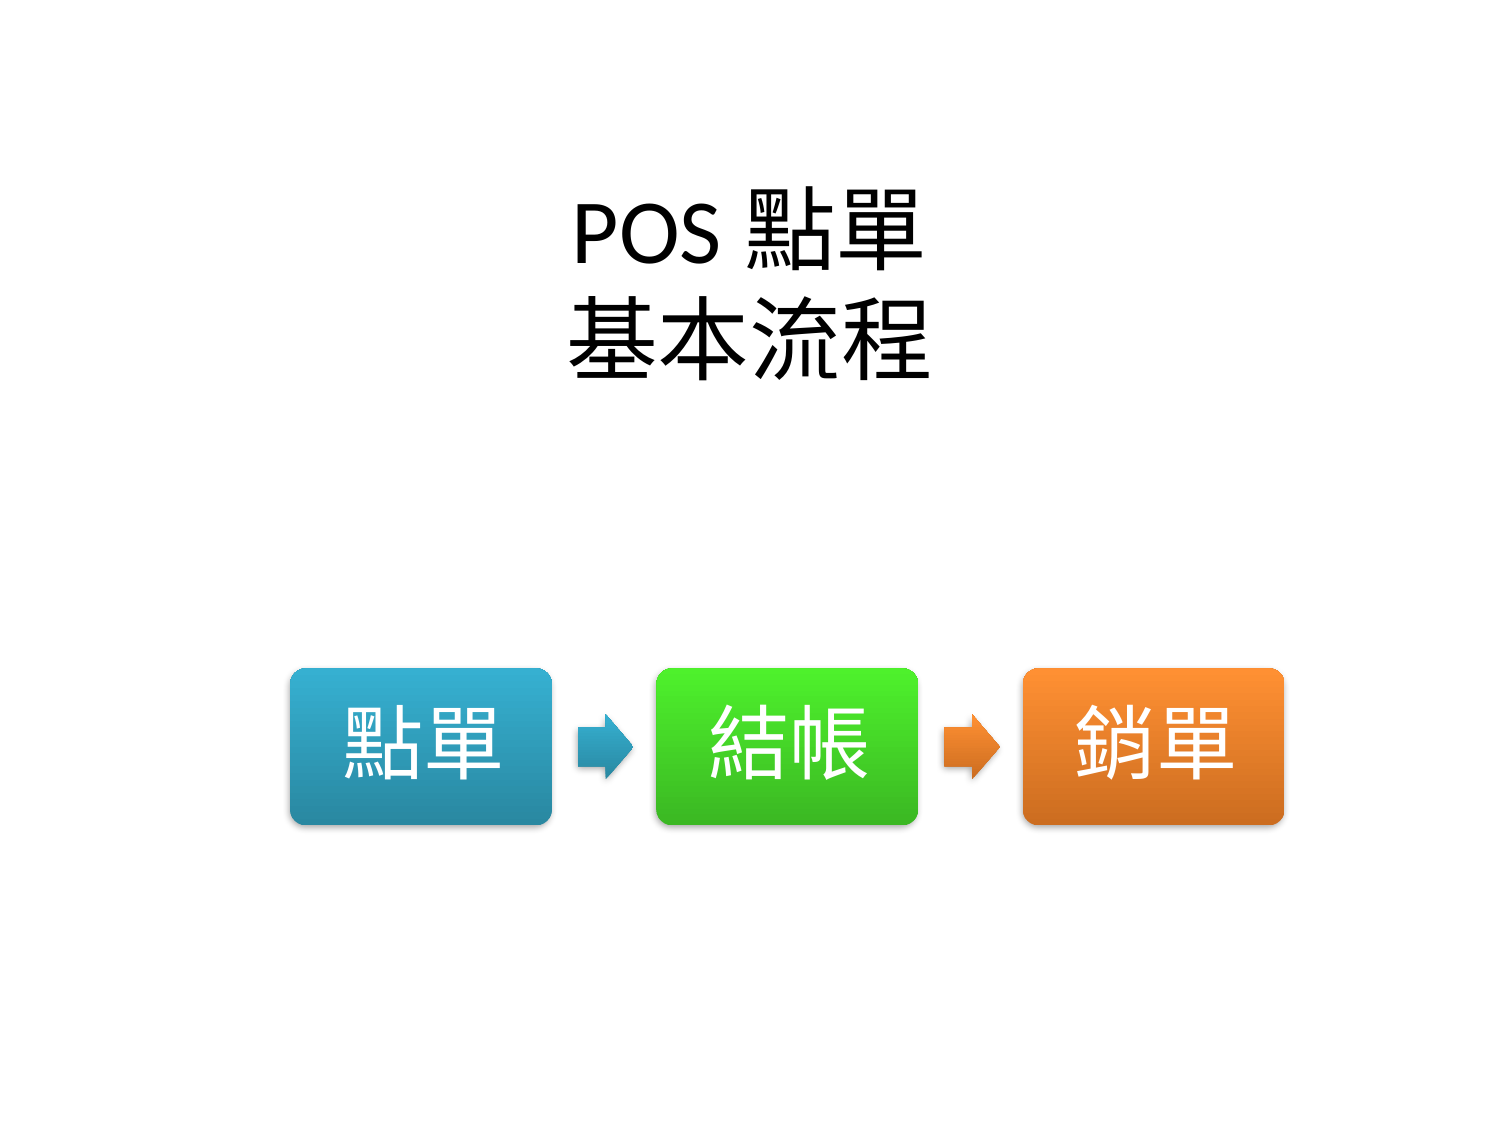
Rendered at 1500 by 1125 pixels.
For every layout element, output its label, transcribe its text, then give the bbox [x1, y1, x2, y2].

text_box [288, 550, 1286, 944]
title POS點單 基本流程 [112, 160, 1388, 402]
